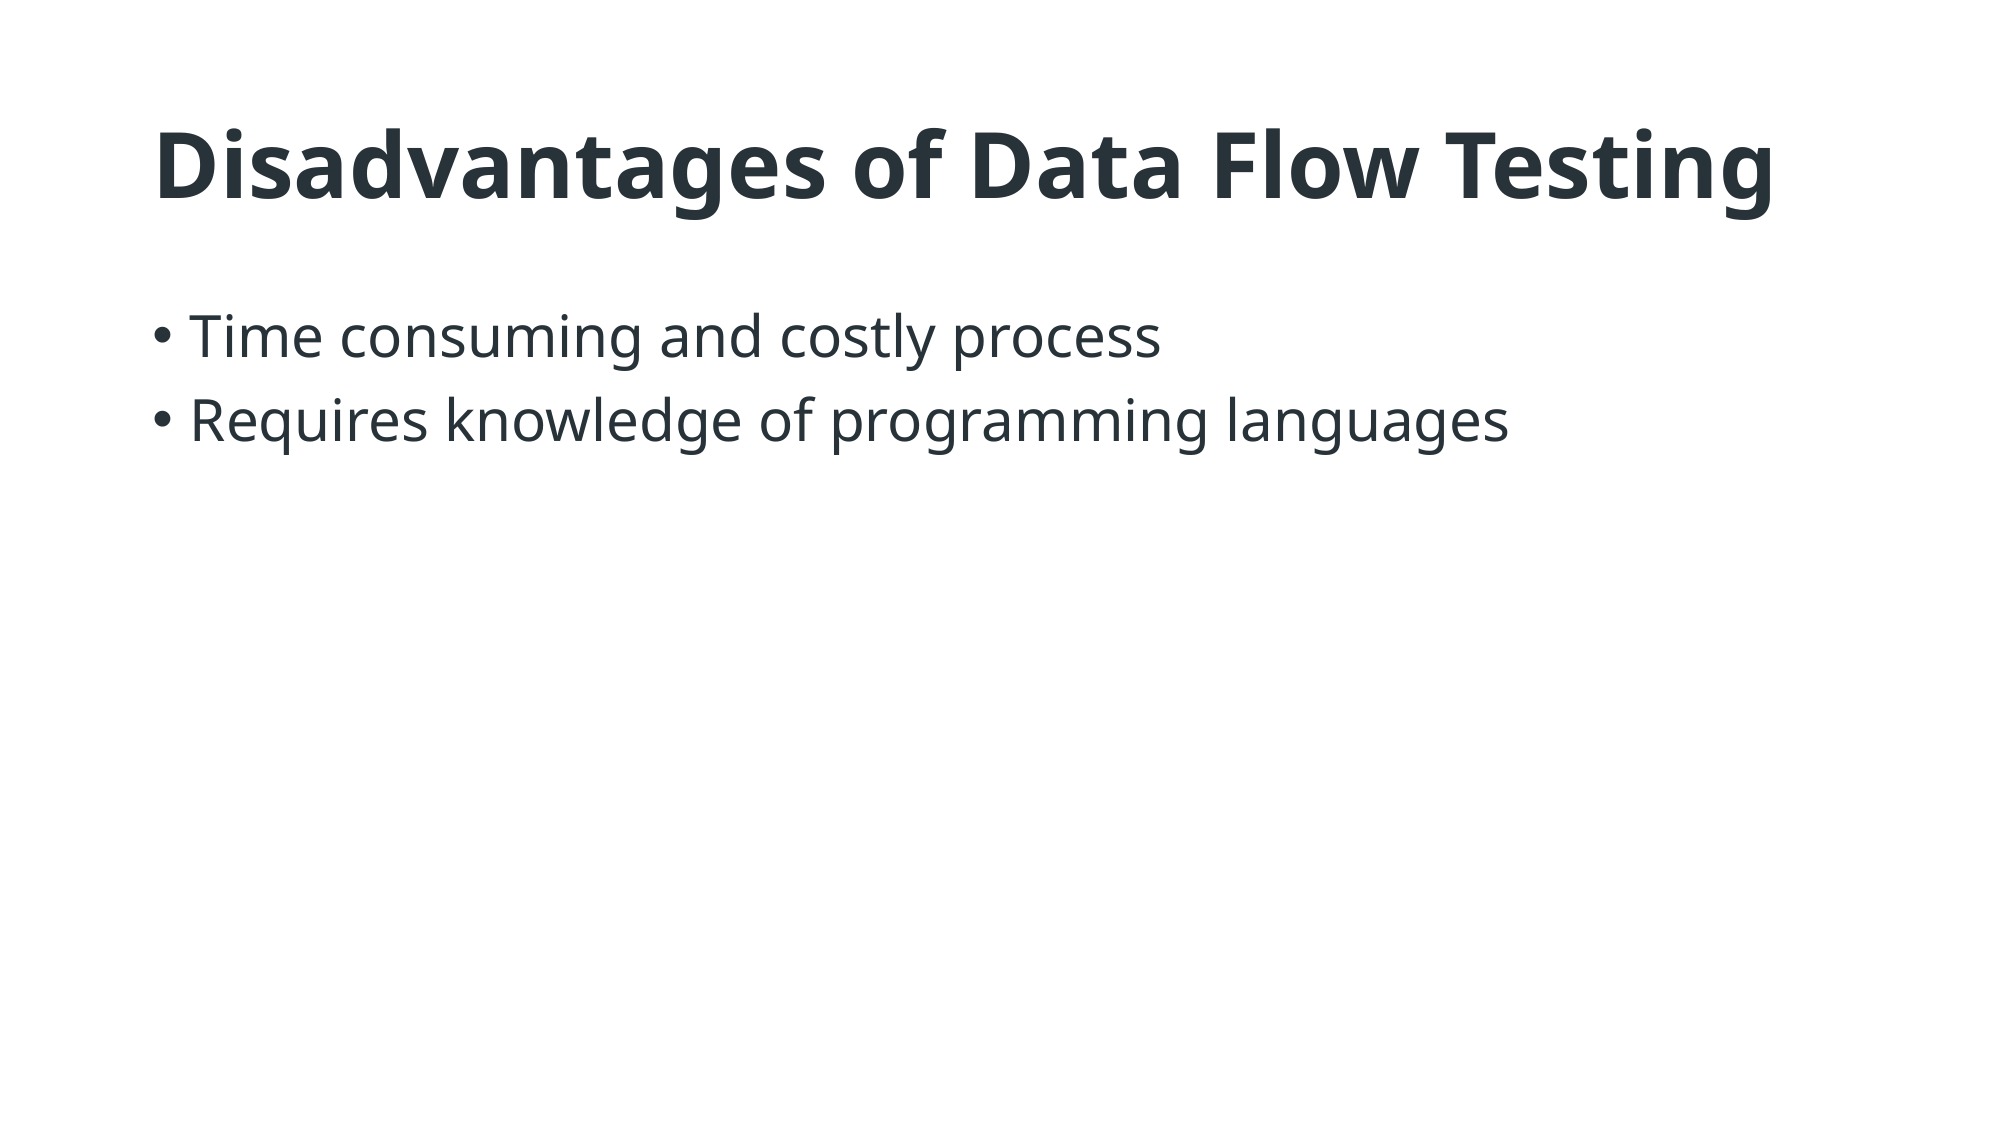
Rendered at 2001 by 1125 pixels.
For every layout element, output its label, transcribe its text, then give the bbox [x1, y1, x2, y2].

title Disadvantages of Data Flow Testing [137, 59, 1863, 278]
list Time consuming and costly process Requires knowledge of programming languages [137, 299, 1863, 1014]
